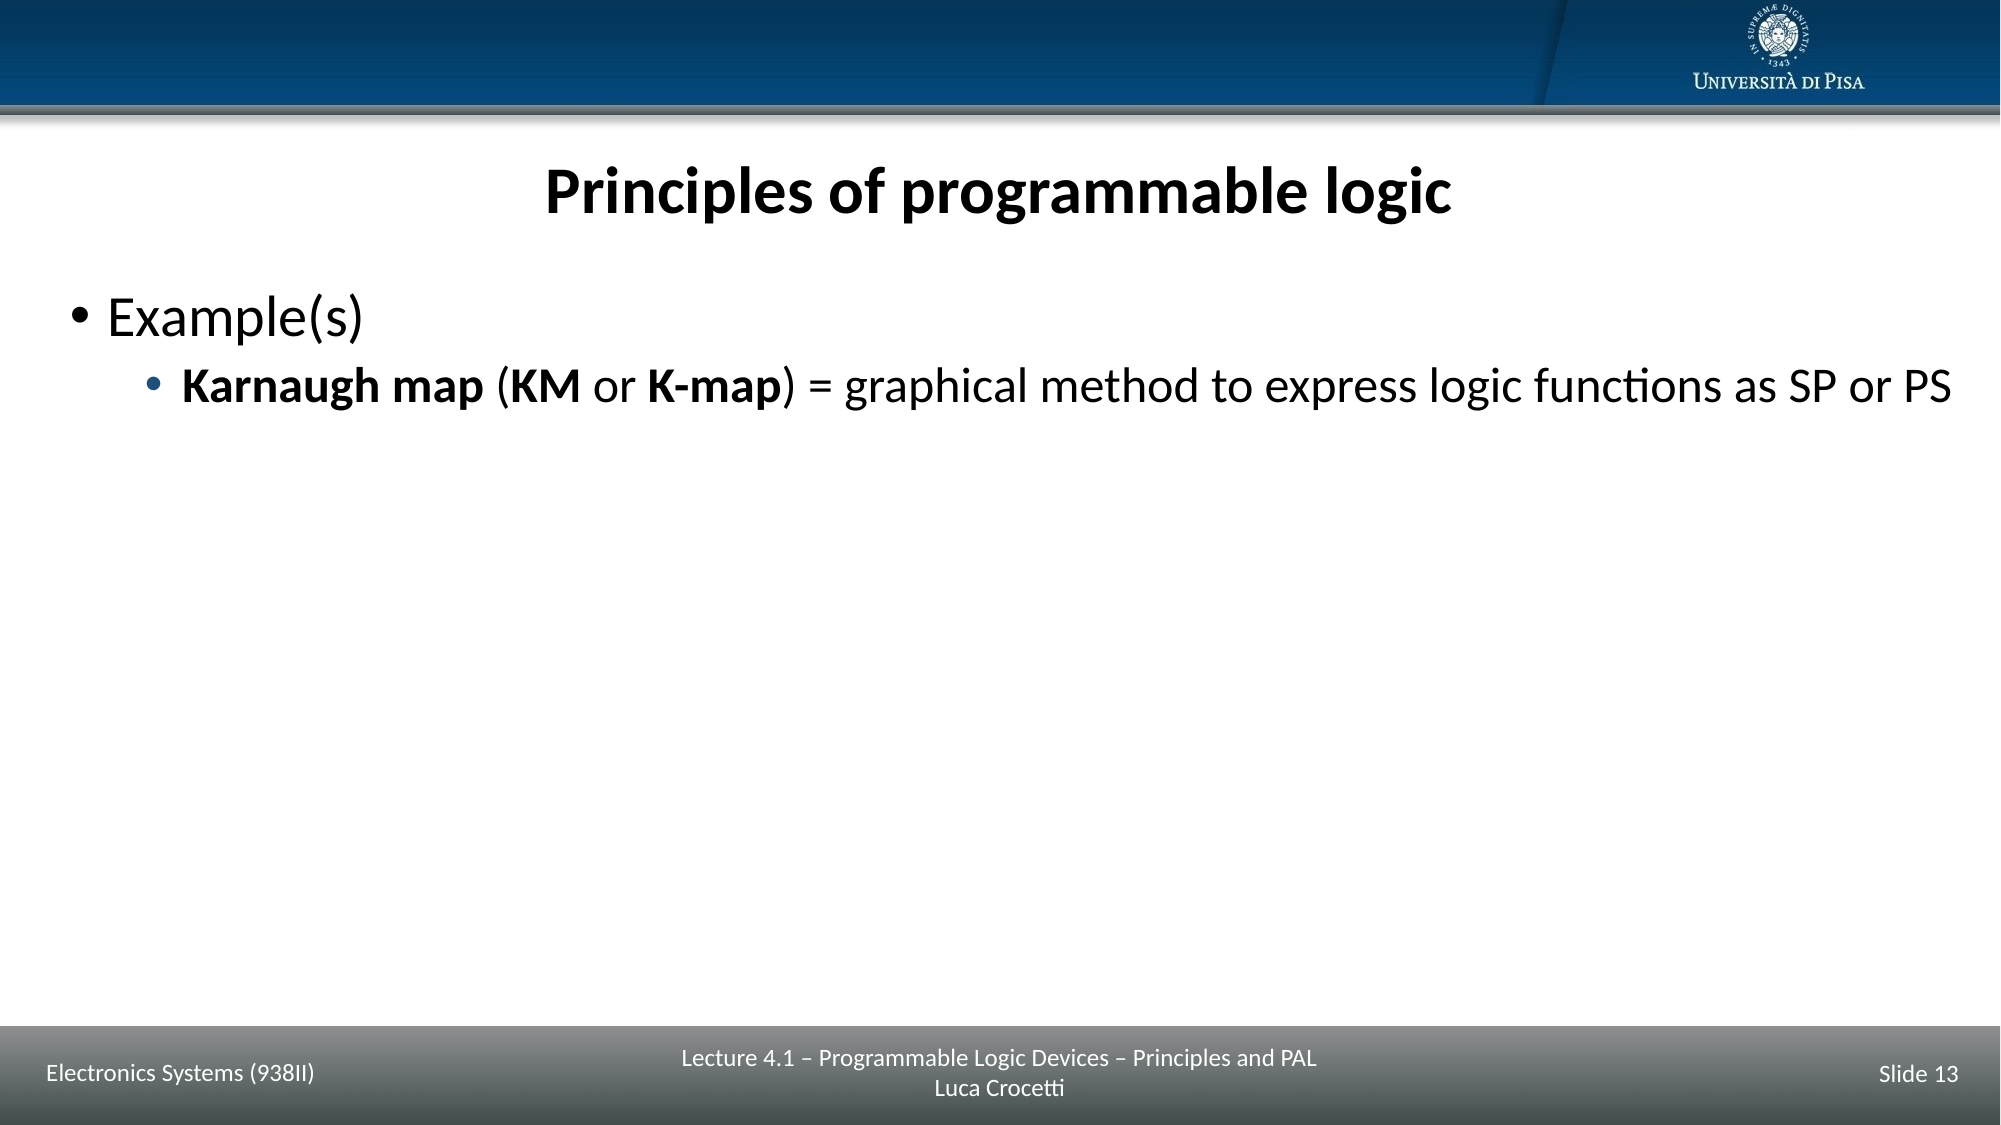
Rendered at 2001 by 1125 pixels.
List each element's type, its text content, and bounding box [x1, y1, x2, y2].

list Example(s) Karnaugh map (KM or K-map) = graphical method to express logic functions as SP or PS [55, 278, 1981, 993]
picture [0, 0, 2001, 1125]
title Principles of programmable logic [55, 138, 1945, 244]
